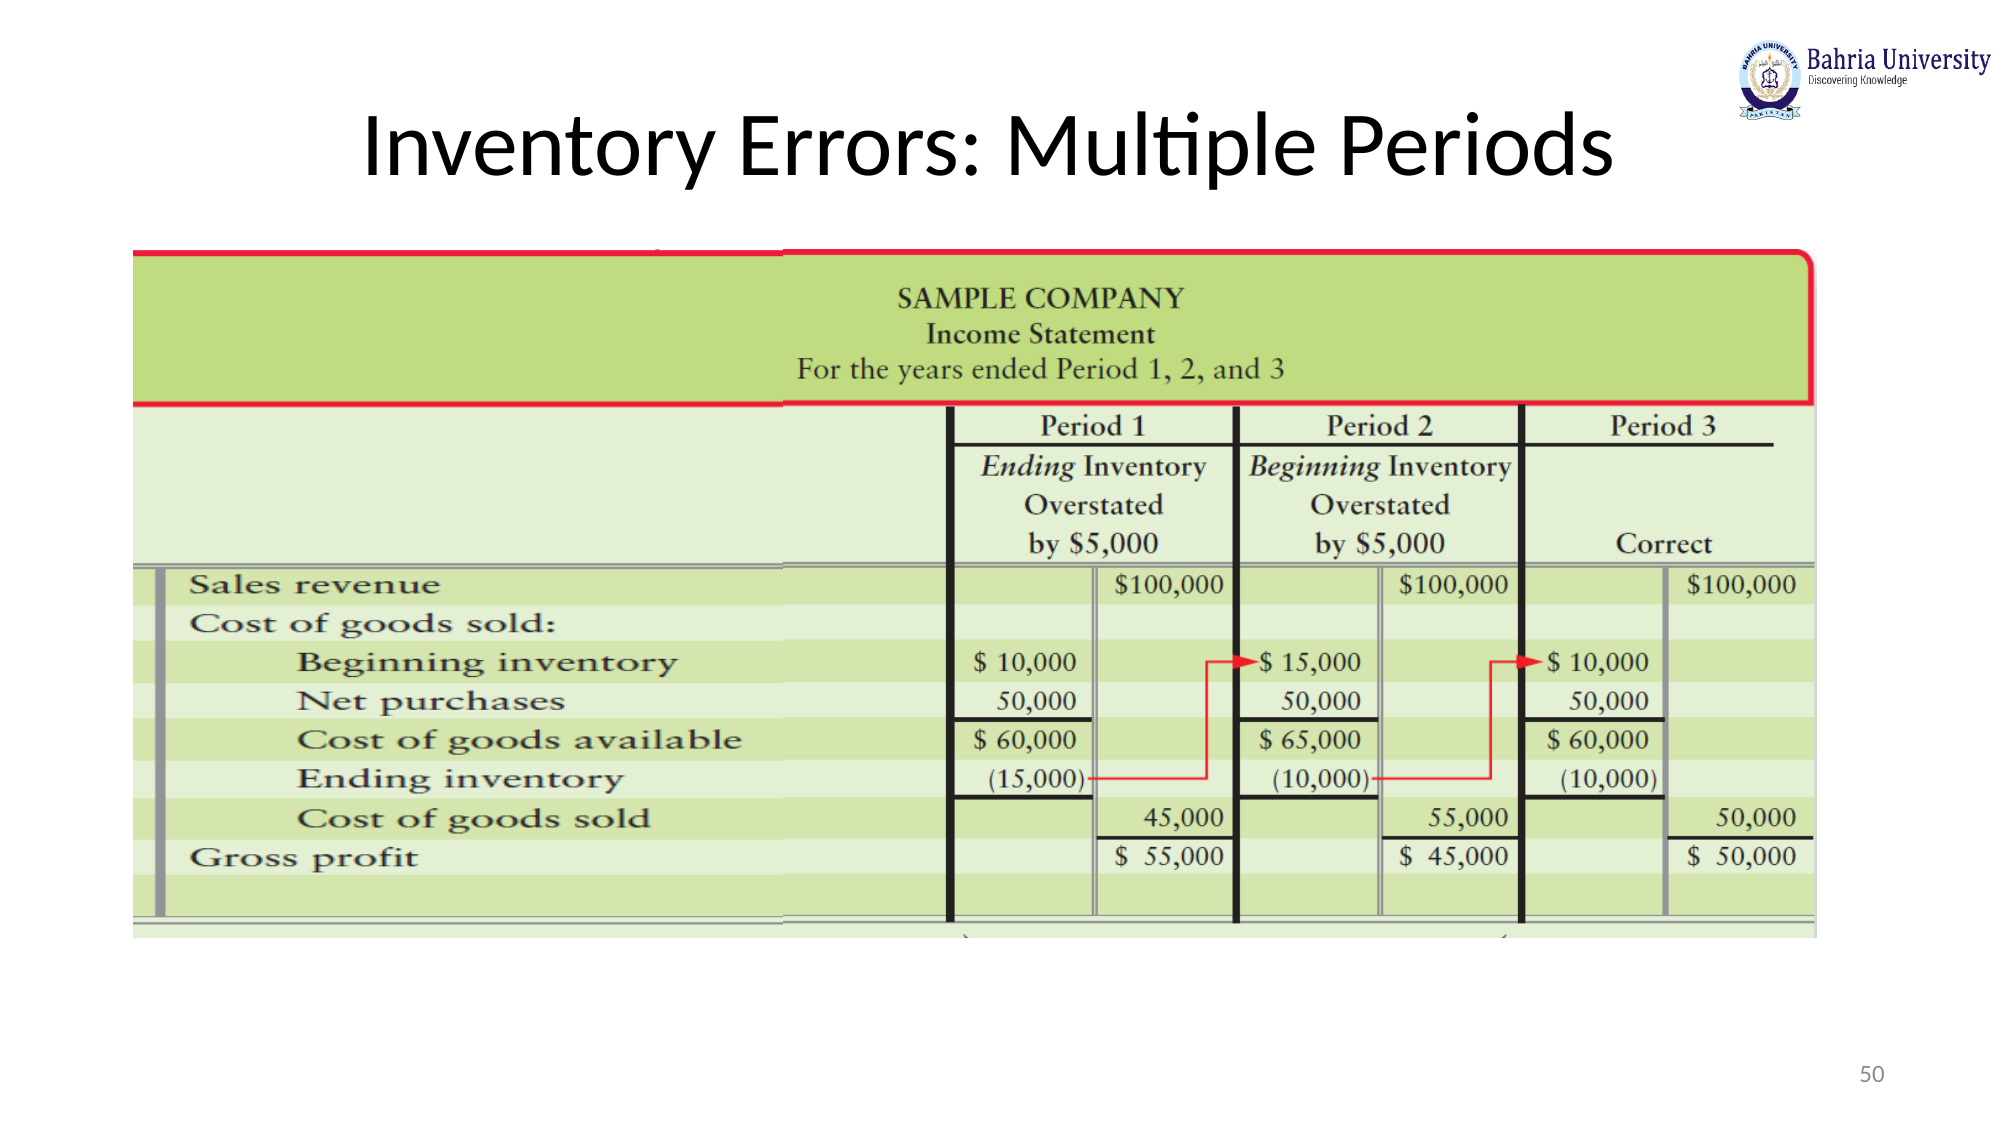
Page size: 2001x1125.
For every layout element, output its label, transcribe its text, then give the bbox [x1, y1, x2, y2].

title Inventory Errors: Multiple Periods [99, 45, 1900, 233]
slide_number 50 [1433, 1042, 1900, 1103]
picture [1738, 39, 2000, 120]
picture [133, 249, 1817, 938]
